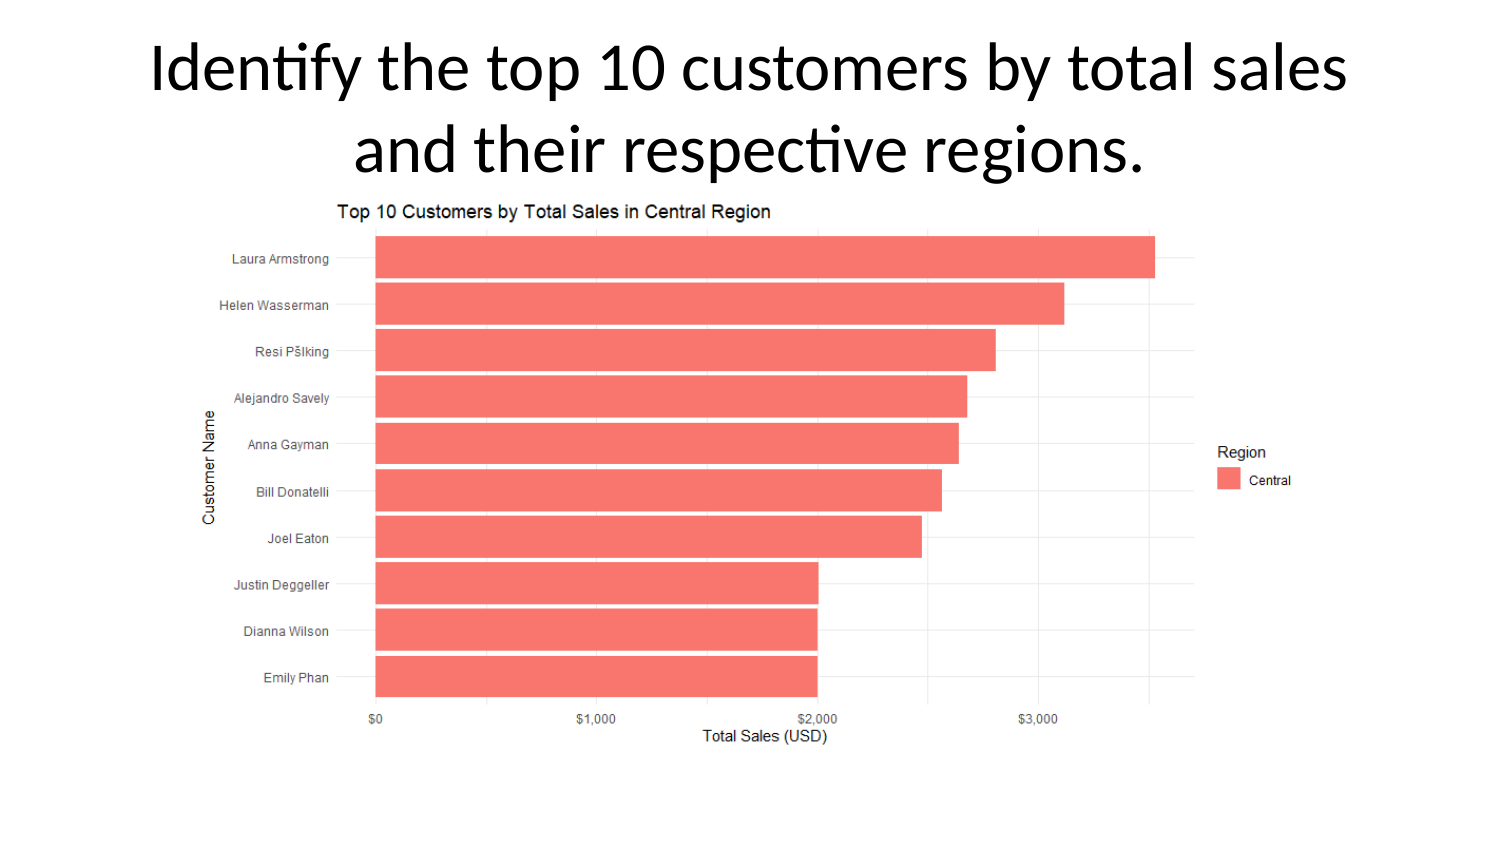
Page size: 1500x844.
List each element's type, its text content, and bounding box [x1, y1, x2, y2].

title Identify the top 10 customers by total sales and their respective regions. [75, 33, 1425, 175]
picture [193, 195, 1307, 753]
